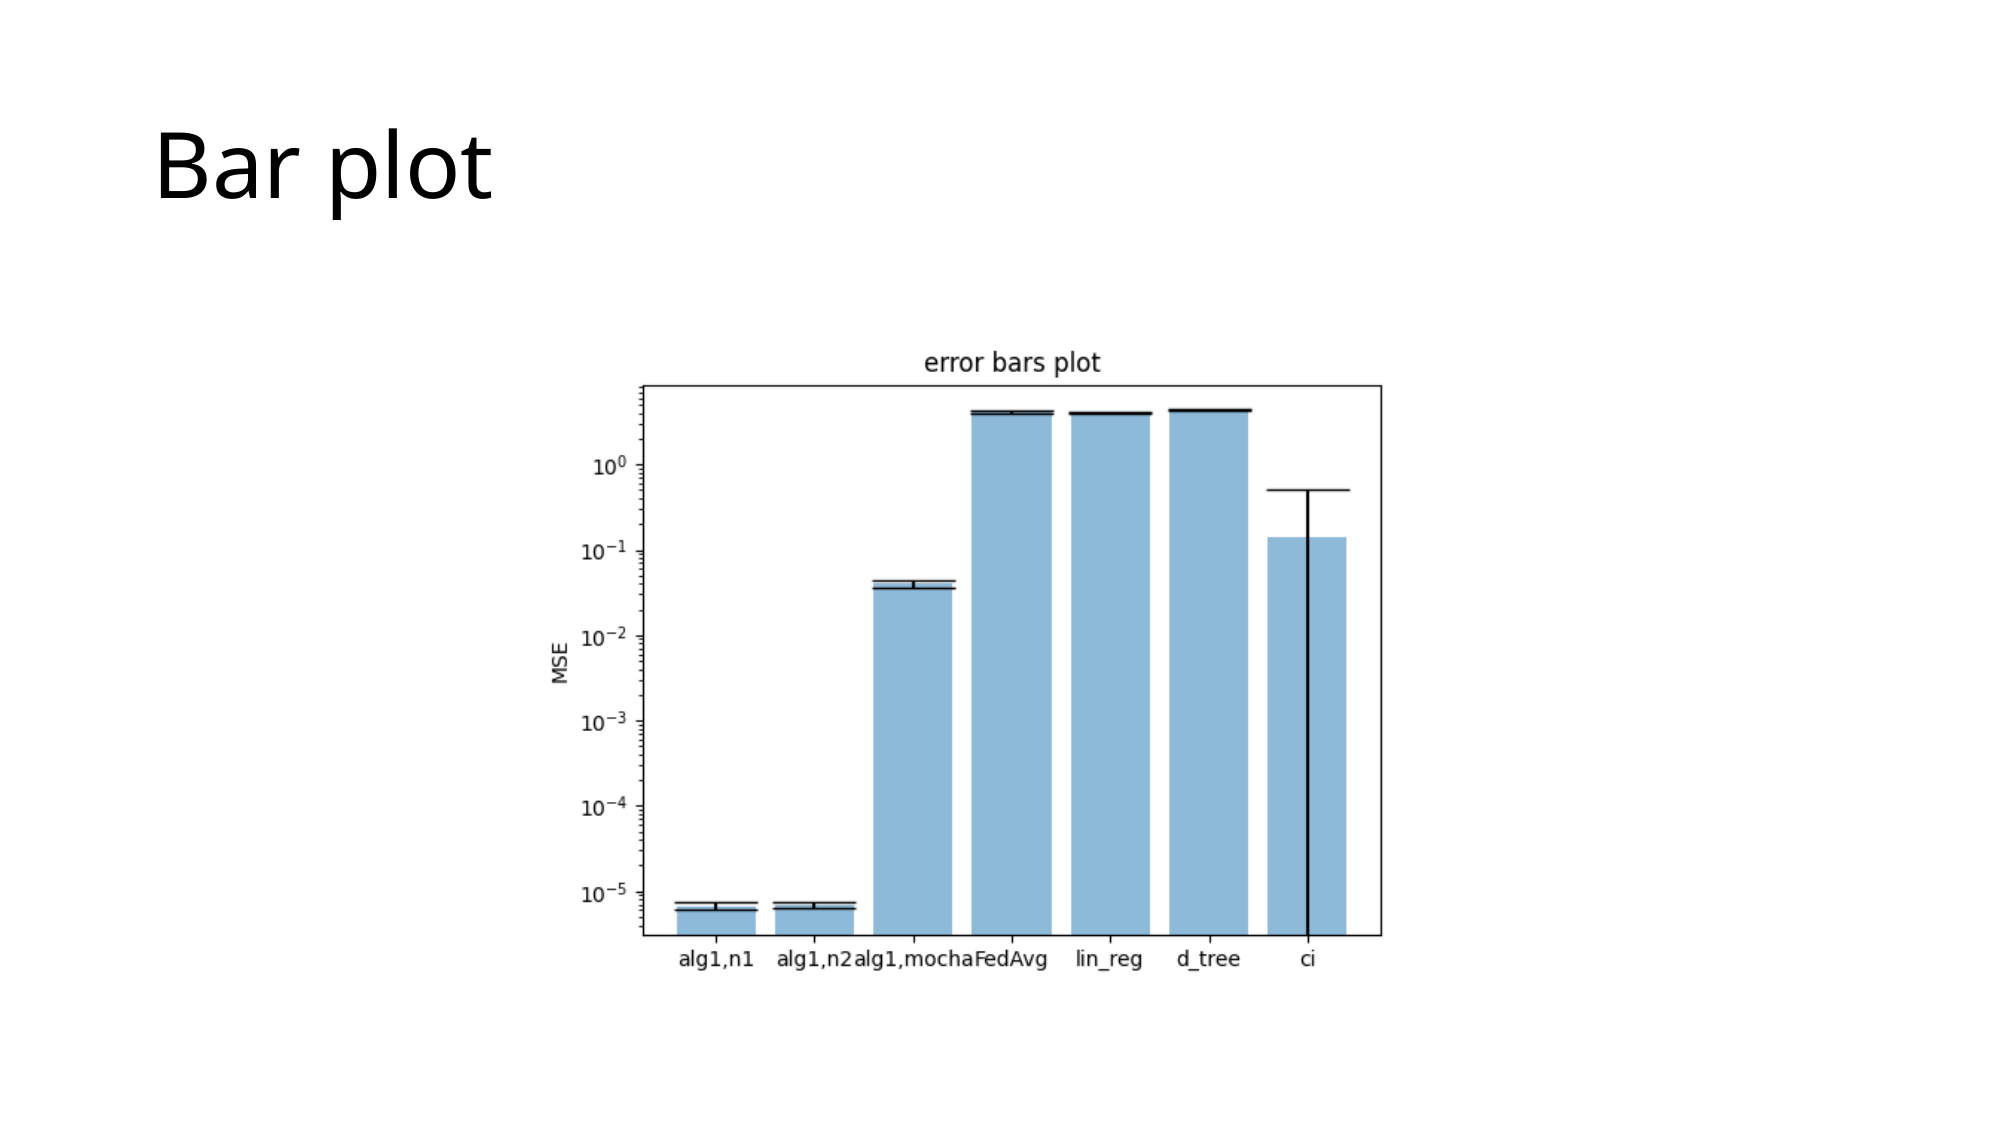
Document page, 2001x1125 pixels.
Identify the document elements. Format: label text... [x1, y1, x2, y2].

title Bar plot [137, 59, 1863, 278]
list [524, 299, 1476, 1014]
